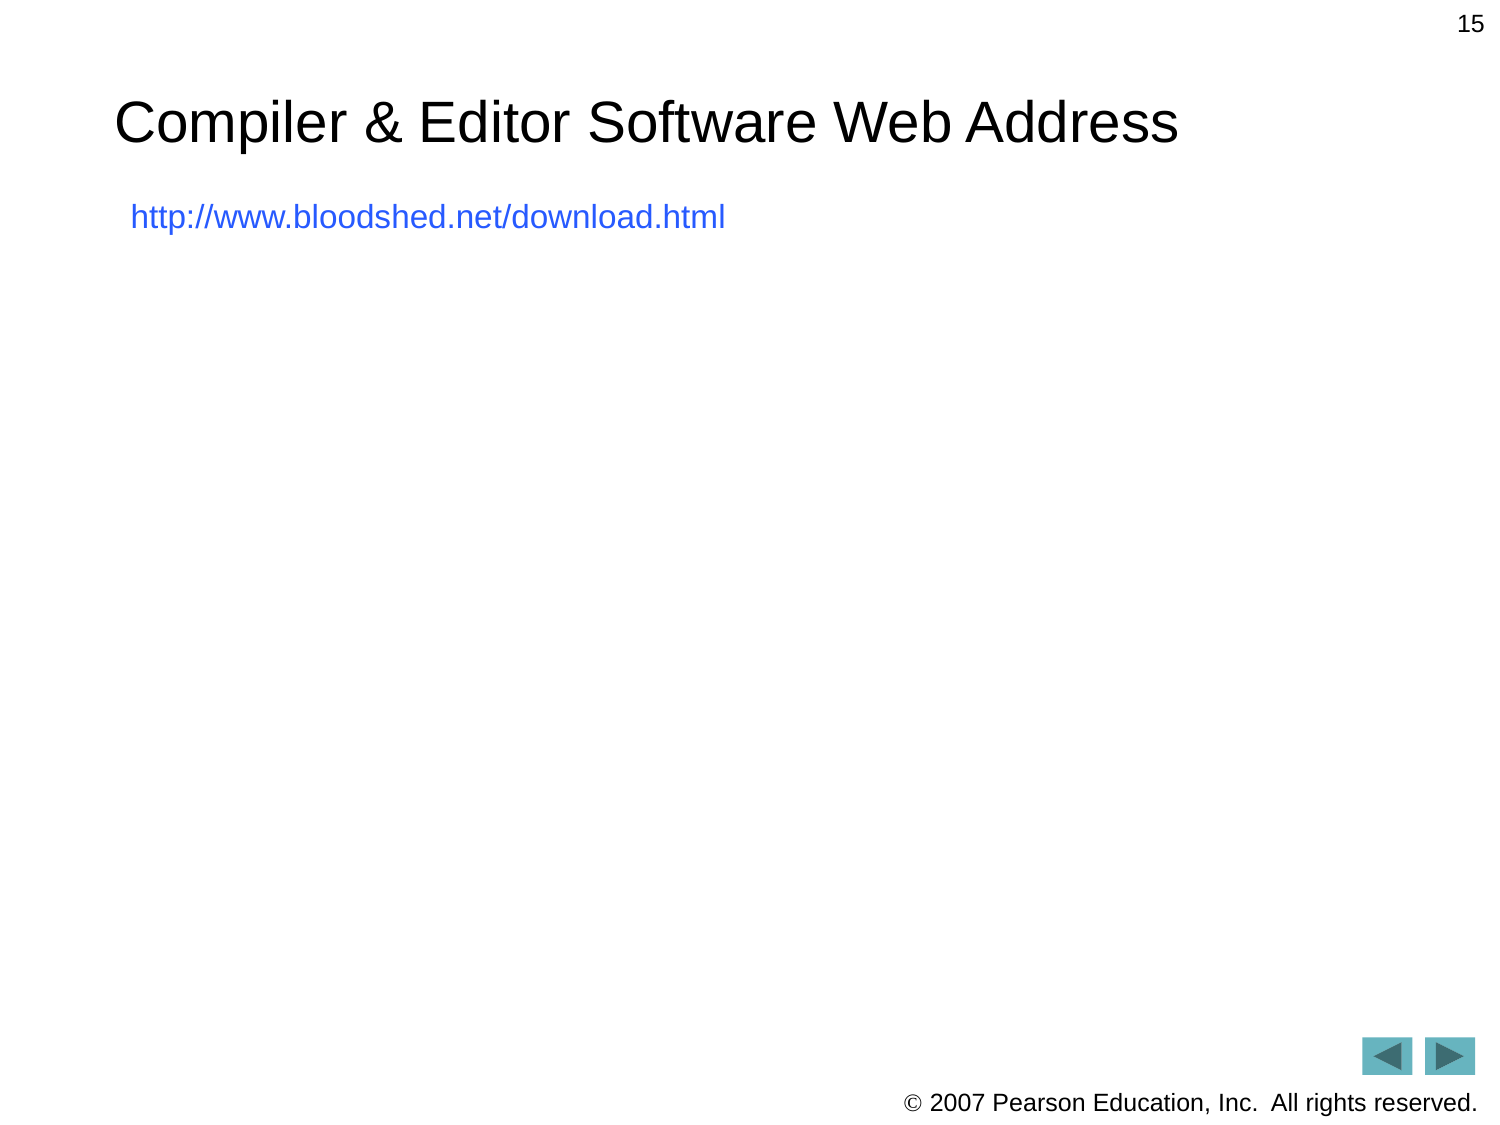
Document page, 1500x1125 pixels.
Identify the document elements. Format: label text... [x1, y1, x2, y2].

text_box http://www.bloodshed.net/download.html [115, 187, 742, 243]
slide_number 15 [1149, 0, 1500, 79]
text_box Compiler & Editor Software Web Address [99, 76, 1388, 162]
